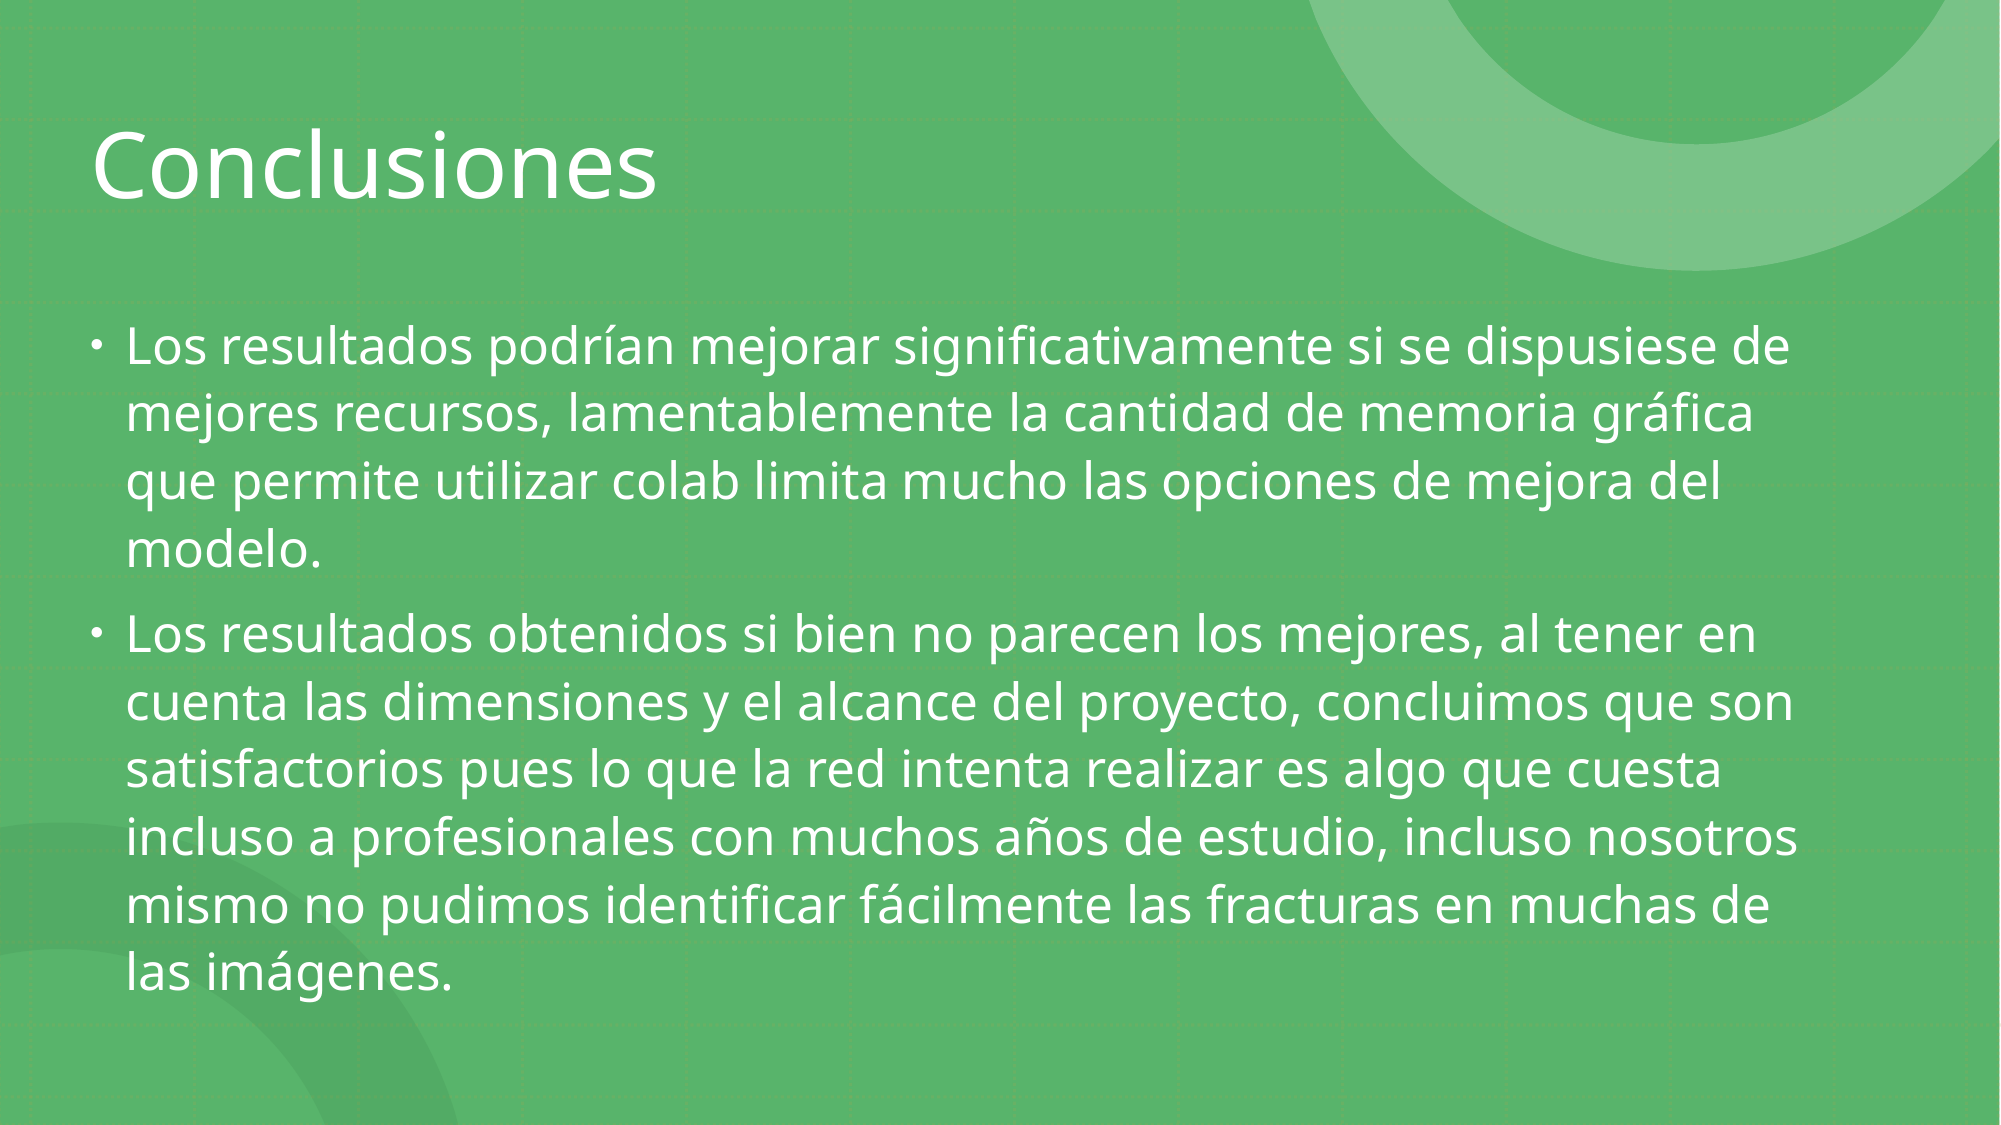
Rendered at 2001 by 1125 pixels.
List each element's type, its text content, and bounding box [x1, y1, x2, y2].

title Conclusiones [75, 59, 1834, 278]
list Los resultados podrían mejorar significativamente si se dispusiese de mejores recursos, lamentablemente la cantidad de memoria gráfica que permite utilizar colab limita mucho las opciones de mejora del modelo. Los resultados obtenidos si bien no parecen los mejores, al tener en cuenta las dimensiones y el alcance del proyecto, concluimos que son satisfactorios pues lo que la red intenta realizar es algo que cuesta incluso a profesionales con muchos años de estudio, incluso nosotros mismo no pudimos identificar fácilmente las fracturas en muchas de las imágenes. [75, 299, 1834, 1014]
